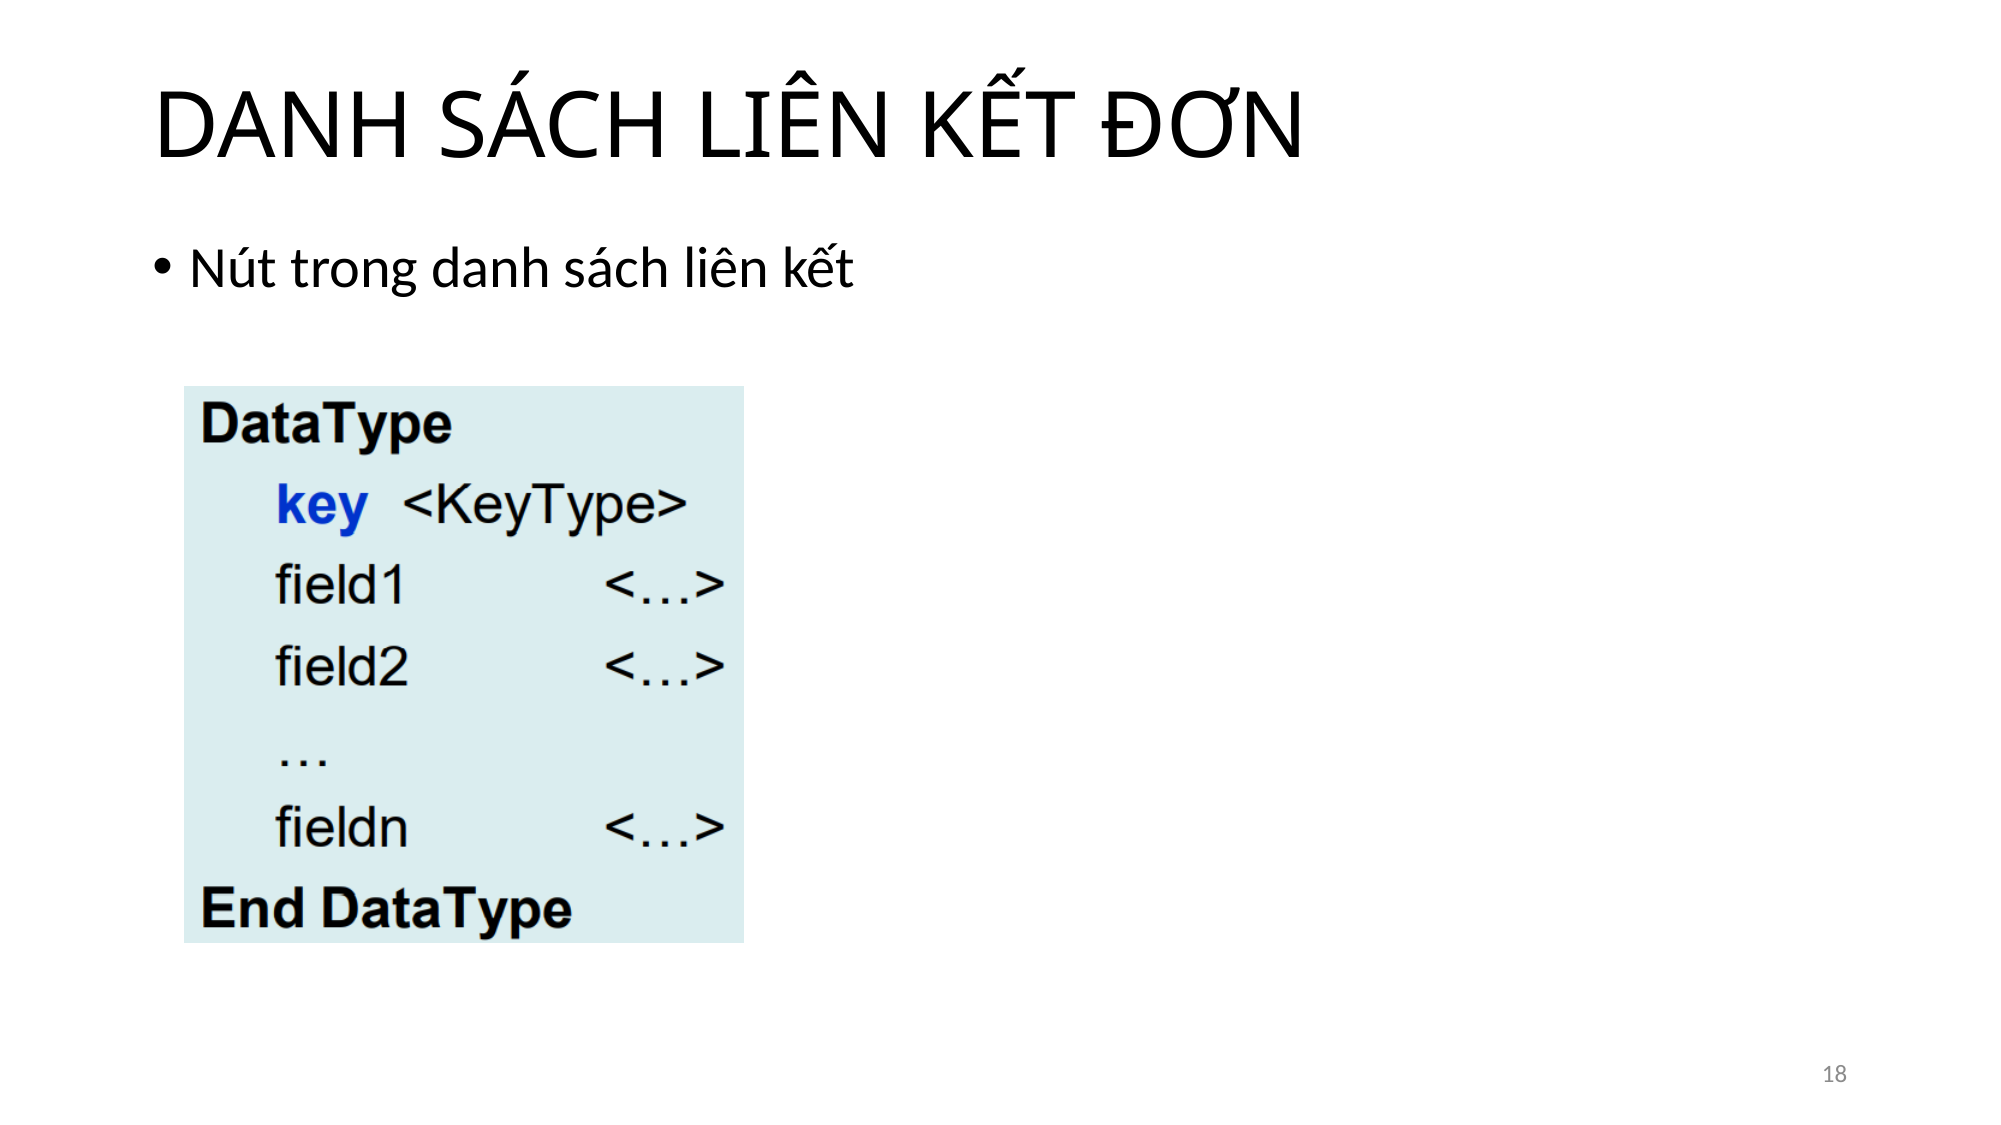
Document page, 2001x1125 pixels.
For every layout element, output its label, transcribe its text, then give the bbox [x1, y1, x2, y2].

picture [184, 386, 744, 943]
list Nút trong danh sách liên kết [137, 229, 1863, 318]
title DANH SÁCH LIÊN KẾT ĐƠN [137, 59, 1863, 196]
slide_number 18 [1412, 1042, 1863, 1103]
